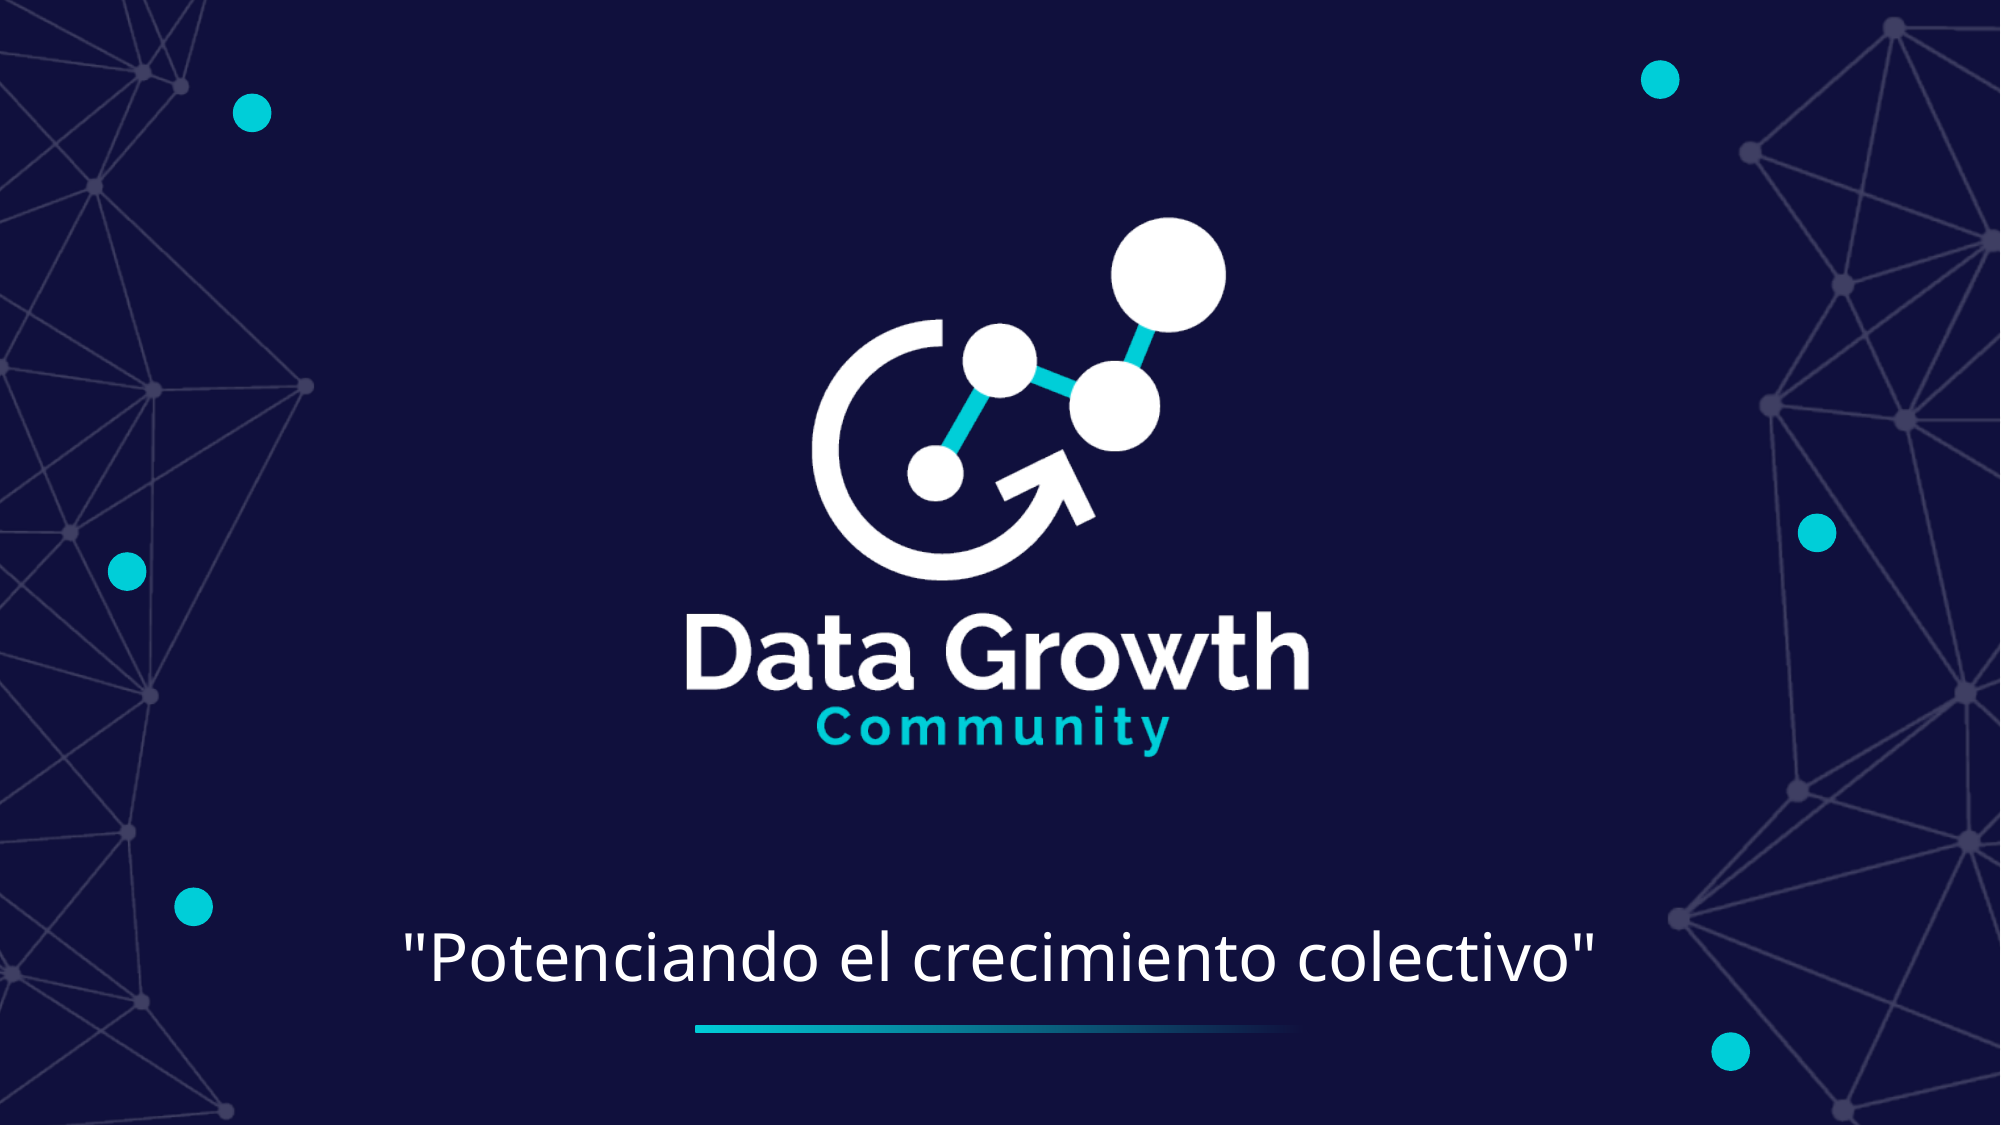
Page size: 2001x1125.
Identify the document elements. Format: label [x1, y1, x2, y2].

picture [605, 105, 1395, 896]
